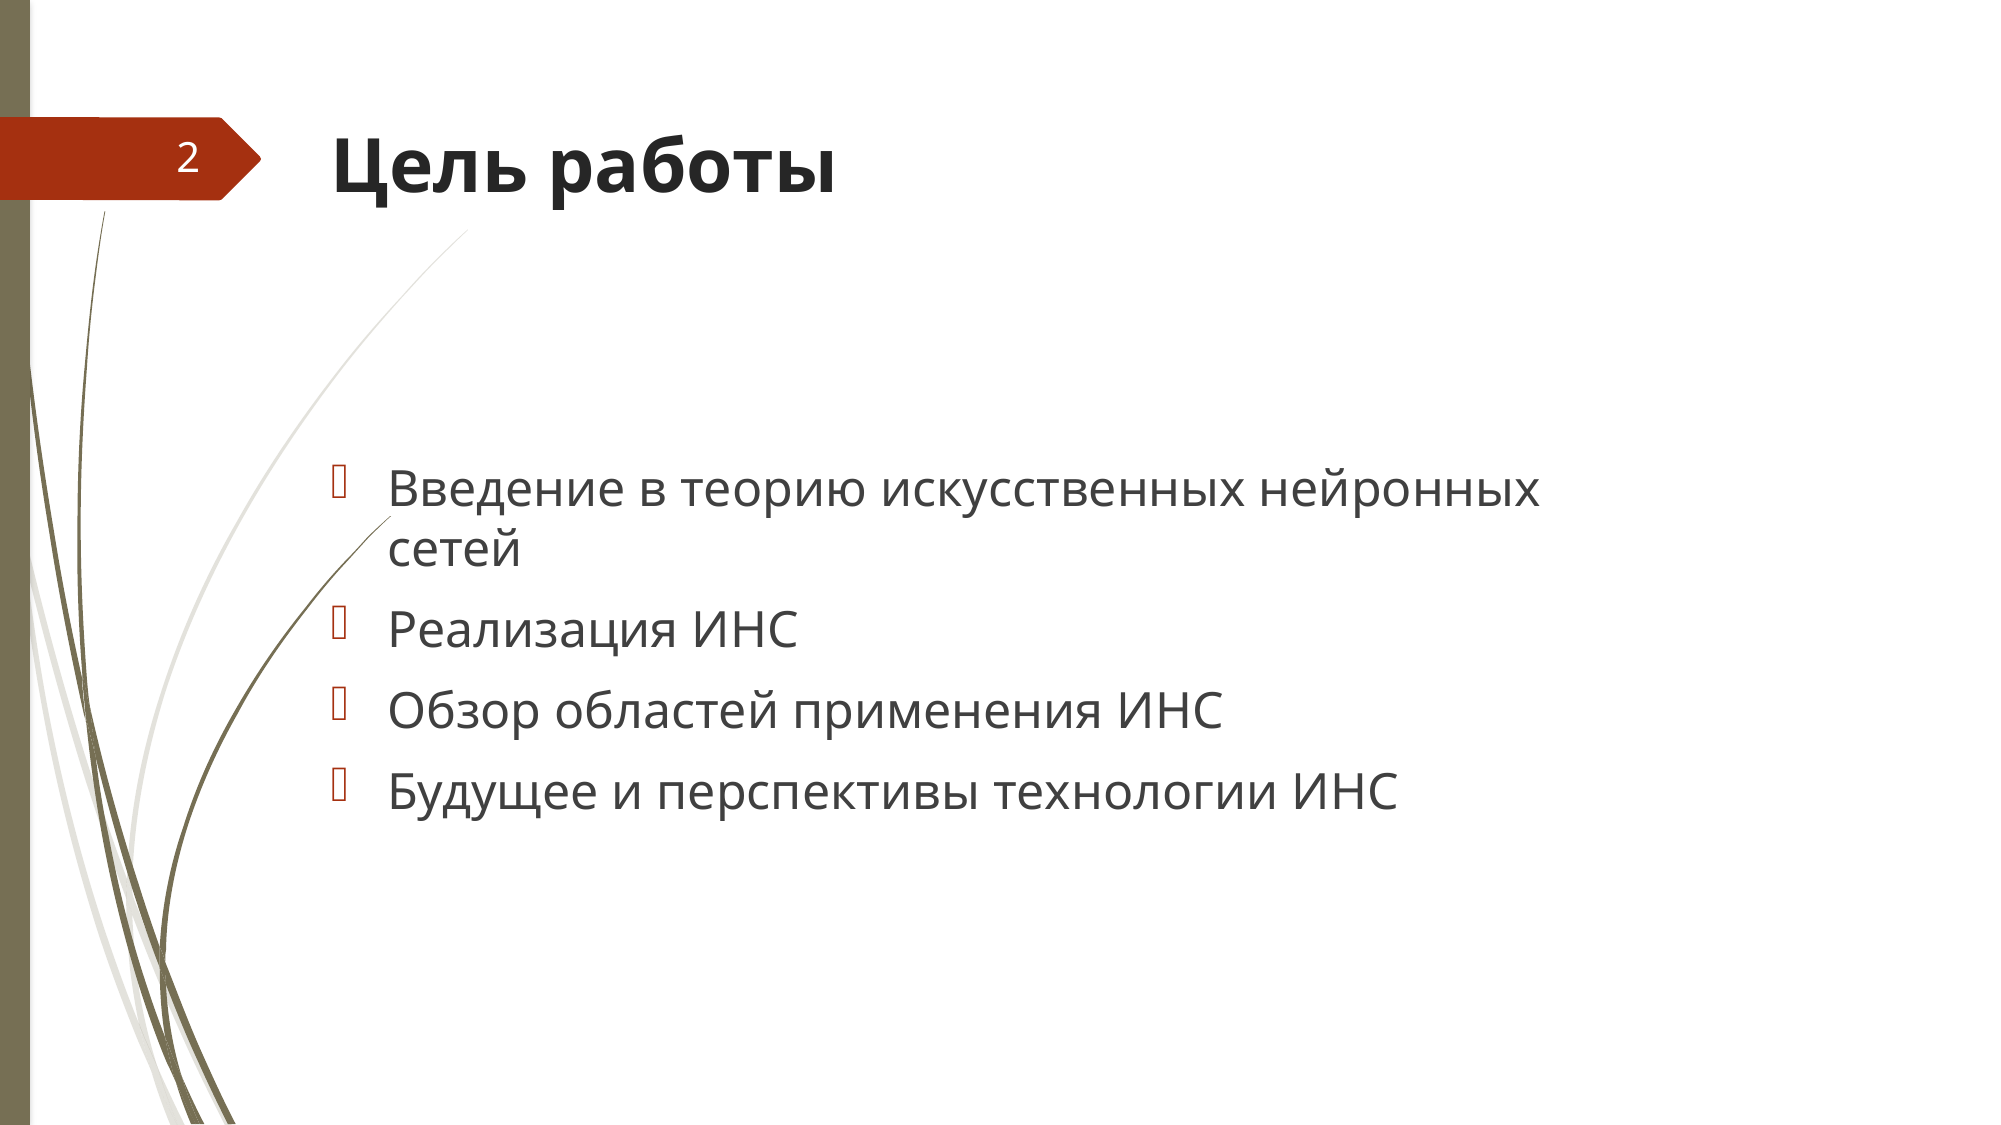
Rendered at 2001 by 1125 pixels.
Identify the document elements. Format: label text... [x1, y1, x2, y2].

list Введение в теорию искусственных нейронных сетей Реализация ИНС Обзор областей применения ИНС Будущее и перспективы технологии ИНС [315, 449, 1610, 862]
text_box Цель работы [315, 109, 1610, 352]
slide_number 2 [87, 129, 216, 190]
